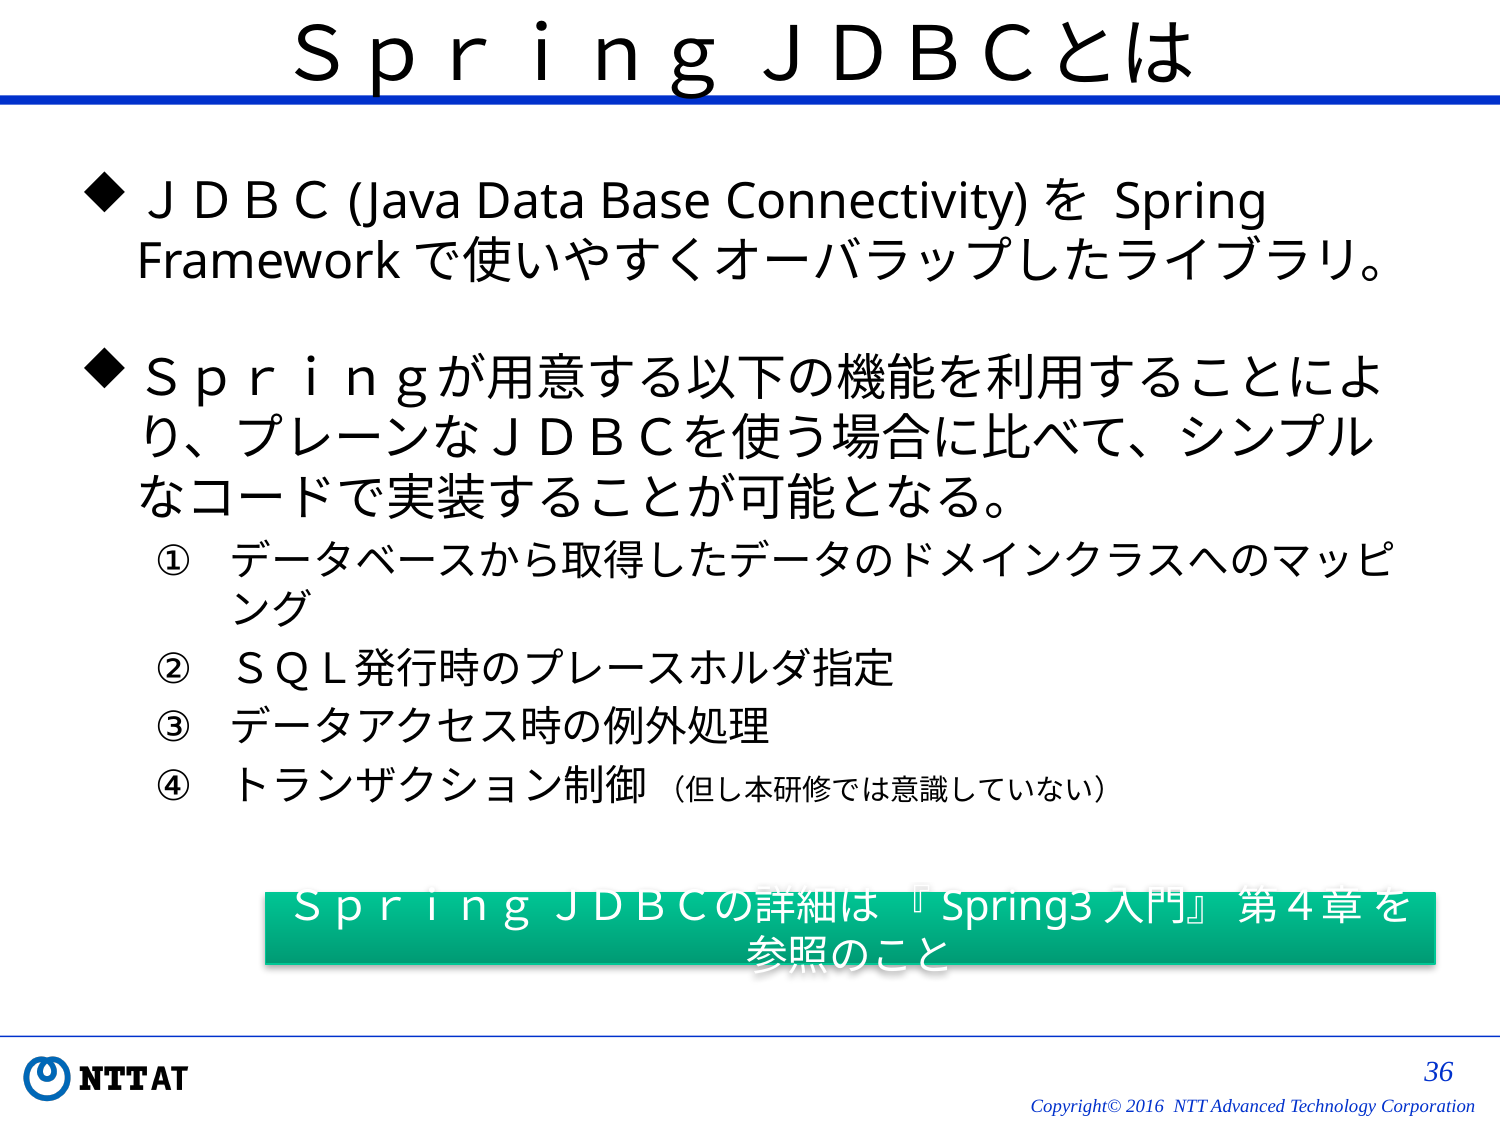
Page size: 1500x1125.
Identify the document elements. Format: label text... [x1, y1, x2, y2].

text_box Ｓｐｒｉｎｇ ＪＤＢＣの詳細は 『Spring3入門』 第４章 を参照のこと [265, 892, 1436, 965]
title Ｓｐｒｉｎｇ ＪＤＢＣとは [112, 0, 1363, 100]
slide_number 35 [1391, 1056, 1455, 1083]
picture [0, 1038, 213, 1125]
text_box ＪＤＢＣ(Java Data Base Connectivity)を Spring Frameworkで使いやすくオーバラップしたライブラリ。 Ｓｐｒｉｎｇが用意する以下の機能を利用することにより、プレーンなＪＤＢＣを使う場合に比べて、シンプルなコードで実装することが可能となる。 データベースから取得したデータのドメインクラスへのマッピング ＳＱＬ発行時のプレースホルダ指定 データアクセス時の例外処理 トランザクション制御 （但し本研修では意識していない） [64, 160, 1436, 811]
